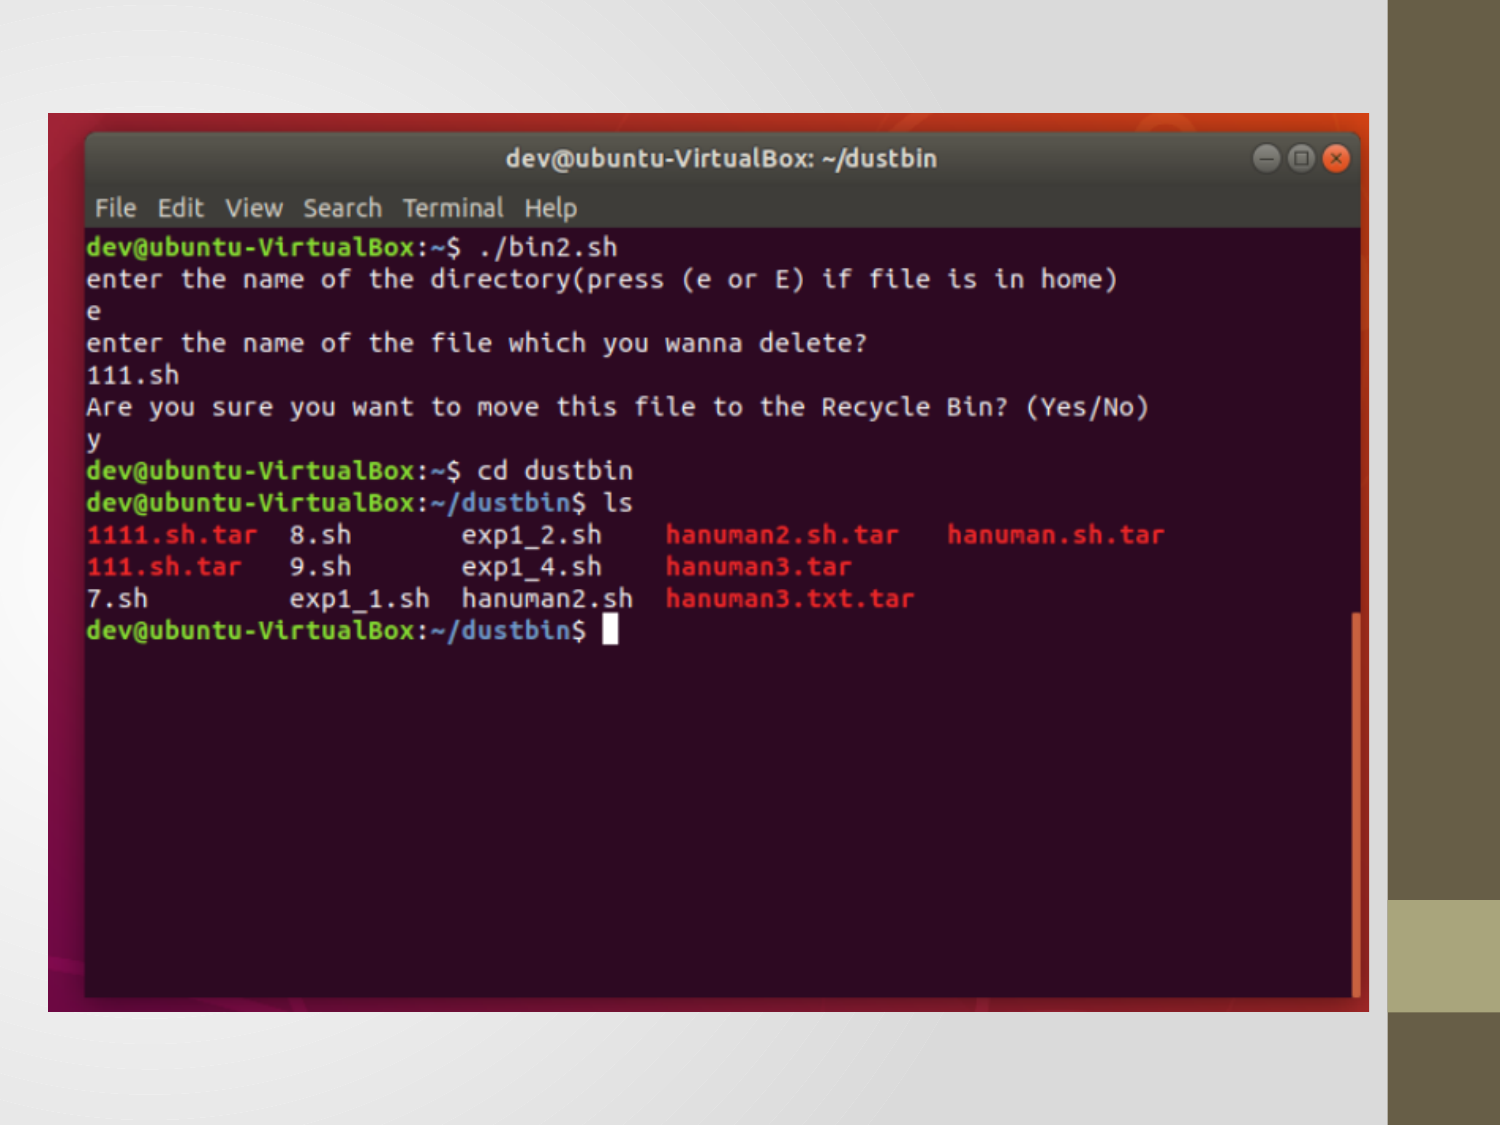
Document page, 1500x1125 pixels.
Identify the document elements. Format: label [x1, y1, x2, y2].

list [47, 113, 1370, 1012]
